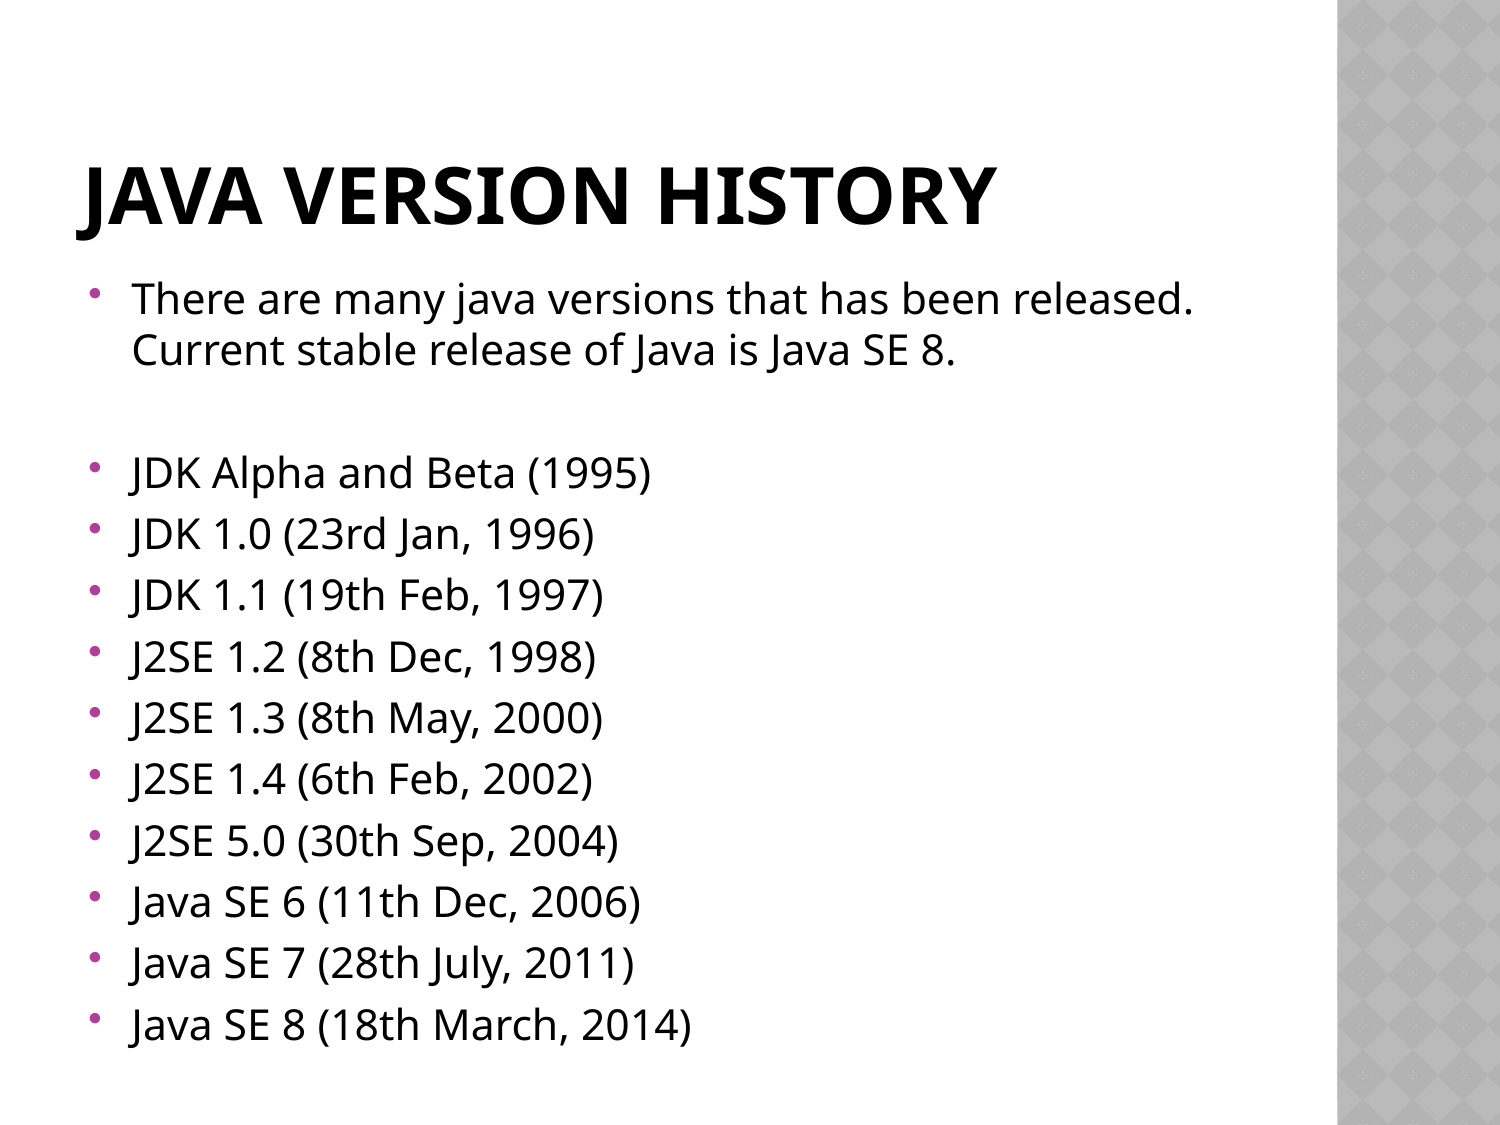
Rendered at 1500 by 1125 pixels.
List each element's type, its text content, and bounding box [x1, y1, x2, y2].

title Java Version History [75, 52, 1263, 240]
list There are many java versions that has been released. Current stable release of Java is Java SE 8. JDK Alpha and Beta (1995) JDK 1.0 (23rd Jan, 1996) JDK 1.1 (19th Feb, 1997) J2SE 1.2 (8th Dec, 1998) J2SE 1.3 (8th May, 2000) J2SE 1.4 (6th Feb, 2002) J2SE 5.0 (30th Sep, 2004) Java SE 6 (11th Dec, 2006) Java SE 7 (28th July, 2011) Java SE 8 (18th March, 2014) [75, 264, 1263, 1059]
